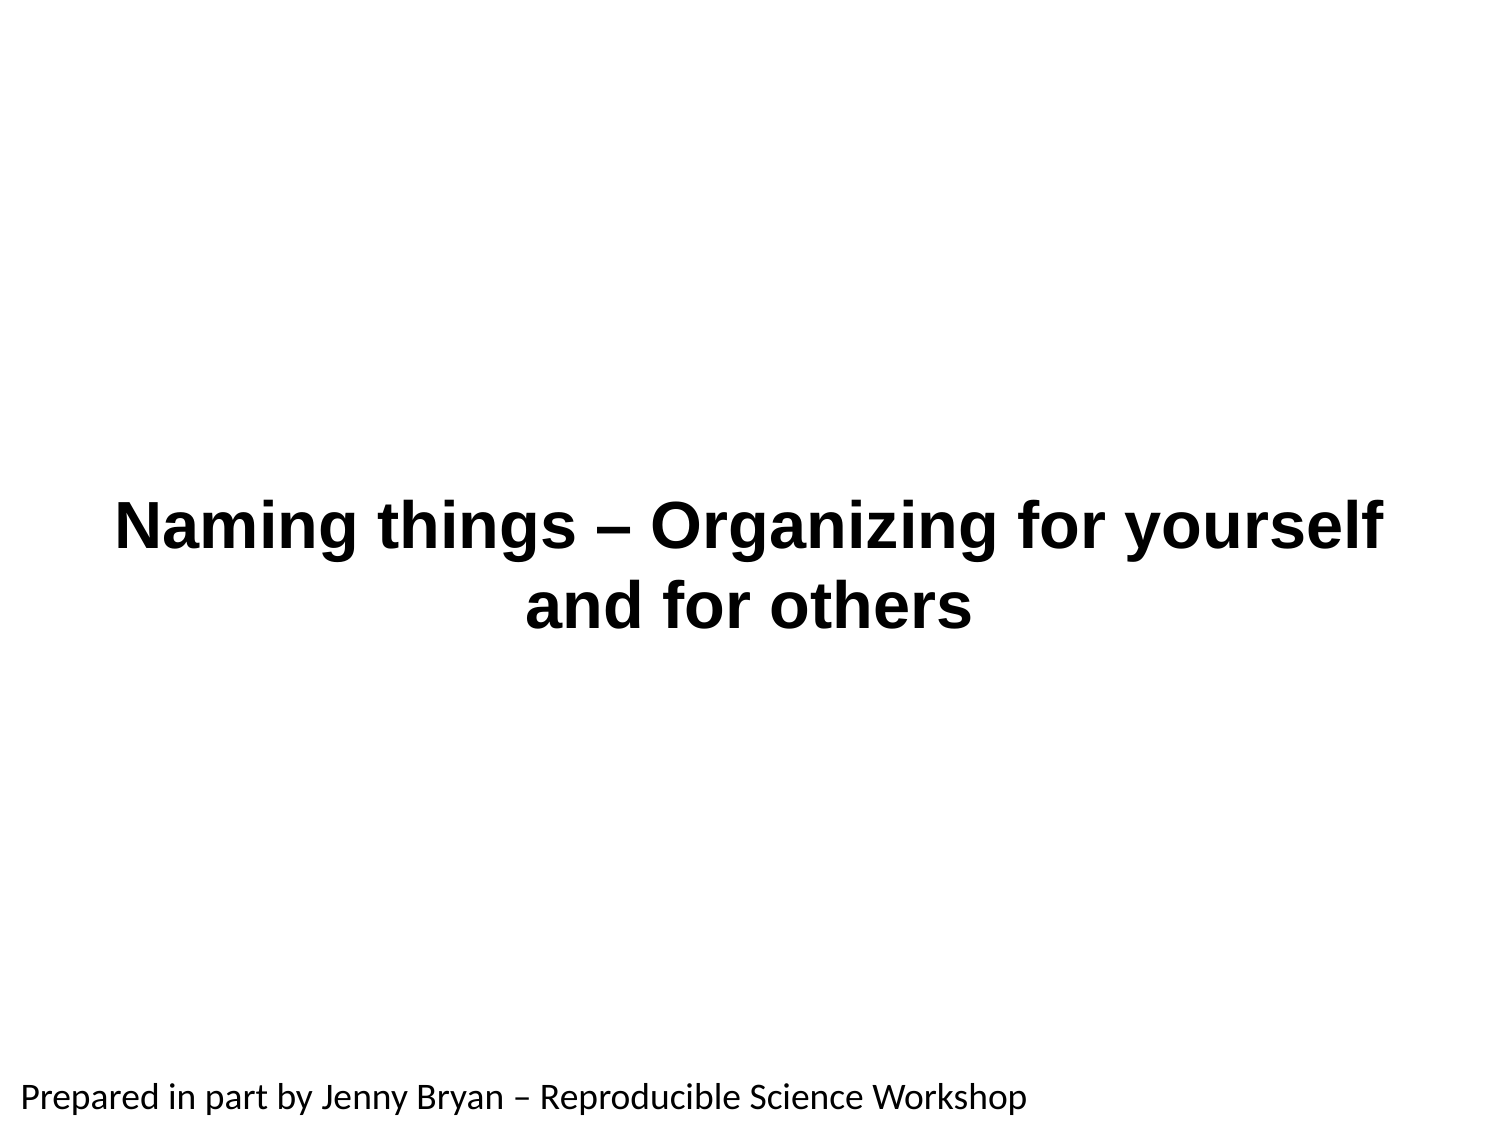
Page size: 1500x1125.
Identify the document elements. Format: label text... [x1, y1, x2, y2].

text_box Naming things – Organizing for yourself and for others [73, 474, 1427, 649]
text_box Prepared in part by Jenny Bryan – Reproducible Science Workshop [5, 1064, 1044, 1125]
